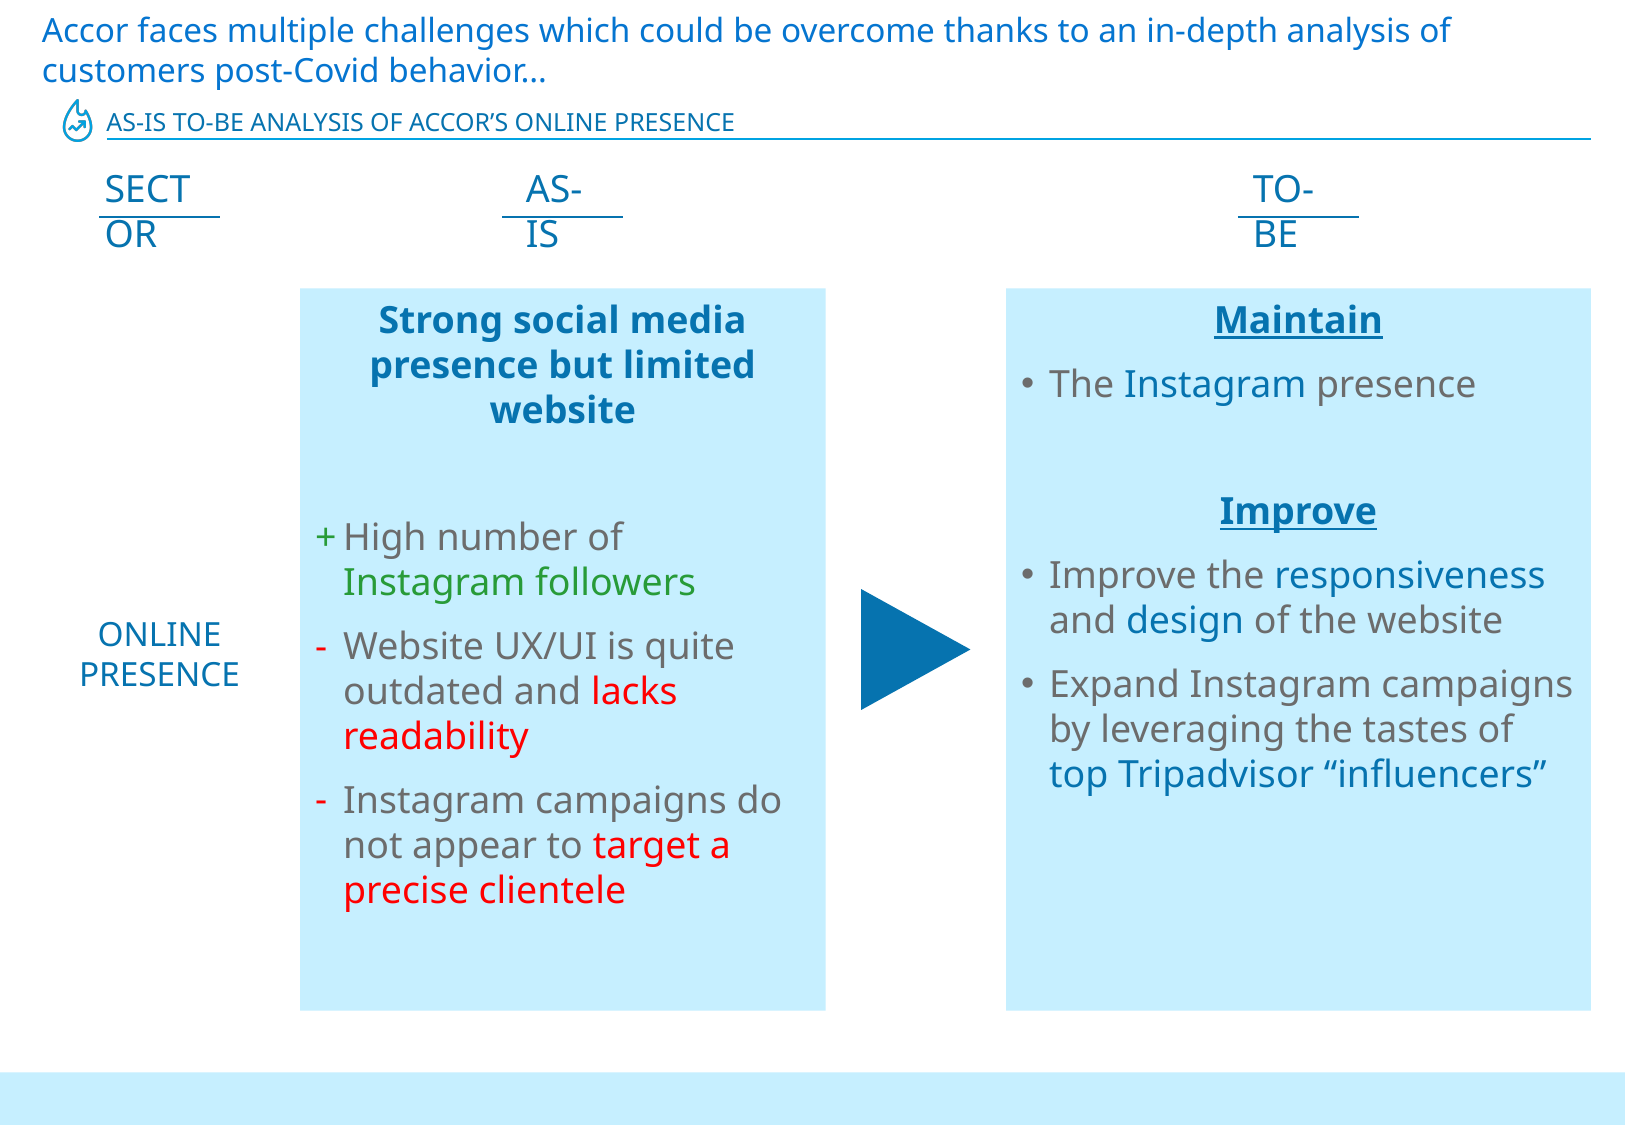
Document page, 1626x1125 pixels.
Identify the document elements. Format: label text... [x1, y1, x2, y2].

text_box [861, 589, 971, 710]
text_box Strong social media presence but limited website High number of Instagram followers Website UX/UI is quite outdated and lacks readability Instagram campaigns do not appear to target a precise clientele [300, 288, 826, 1011]
text_box Maintain The Instagram presence Improve Improve the responsiveness and design of the website Expand Instagram campaigns by leveraging the tastes of top Tripadvisor “influencers” [1006, 288, 1591, 1011]
picture [66, 106, 89, 139]
text_box Online presence [54, 605, 265, 694]
text_box As-is [510, 157, 615, 212]
text_box As-is to-be analysis of Accor’s online presence [103, 115, 1103, 141]
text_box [89, 157, 230, 218]
picture [79, 99, 99, 142]
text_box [1237, 157, 1360, 218]
picture [56, 99, 75, 142]
text_box Accor faces multiple challenges which could be overcome thanks to an in-depth analysis of customers post-Covid behavior… [27, 2, 1608, 115]
